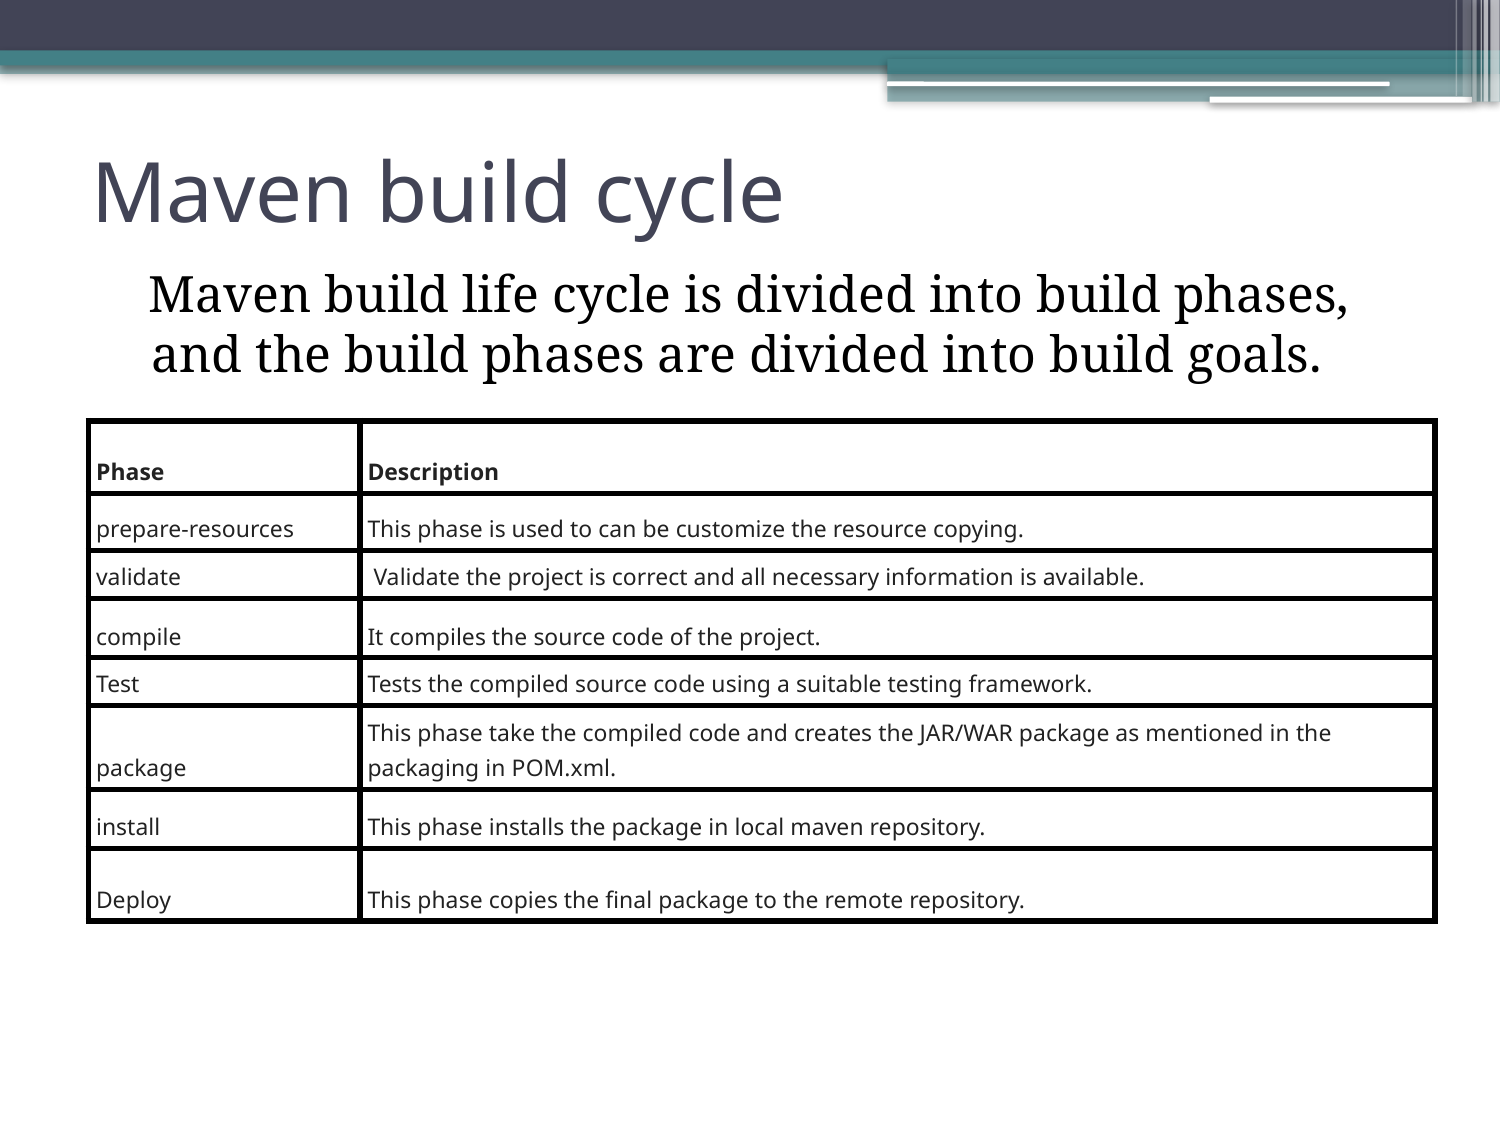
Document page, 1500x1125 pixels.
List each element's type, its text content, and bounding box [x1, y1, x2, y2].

table_header Phase [91, 424, 357, 491]
table_cell validate [91, 553, 357, 596]
table_cell This phase installs the package in local maven repository. [363, 792, 1432, 846]
table_cell Tests the compiled source code using a suitable testing framework. [363, 660, 1432, 703]
list Maven build life cycle is divided into build phases, and the build phases are divided into build goals. [76, 255, 1427, 409]
table_cell Validate the project is correct and all necessary information is available. [363, 553, 1432, 596]
table_cell install [91, 792, 357, 846]
title Maven build cycle [76, 101, 1427, 255]
table_cell prepare-resources [91, 496, 357, 548]
table_cell This phase copies the final package to the remote repository. [363, 851, 1432, 918]
table_header Description [363, 424, 1432, 491]
table_cell package [91, 708, 357, 787]
table_cell This phase is used to can be customize the resource copying. [363, 496, 1432, 548]
table_cell Test [91, 660, 357, 703]
table_cell This phase take the compiled code and creates the JAR/WAR package as mentioned in the packaging in POM.xml. [363, 708, 1432, 787]
table_cell compile [91, 601, 357, 655]
table_cell It compiles the source code of the project. [363, 601, 1432, 655]
table_cell Deploy [91, 851, 357, 918]
